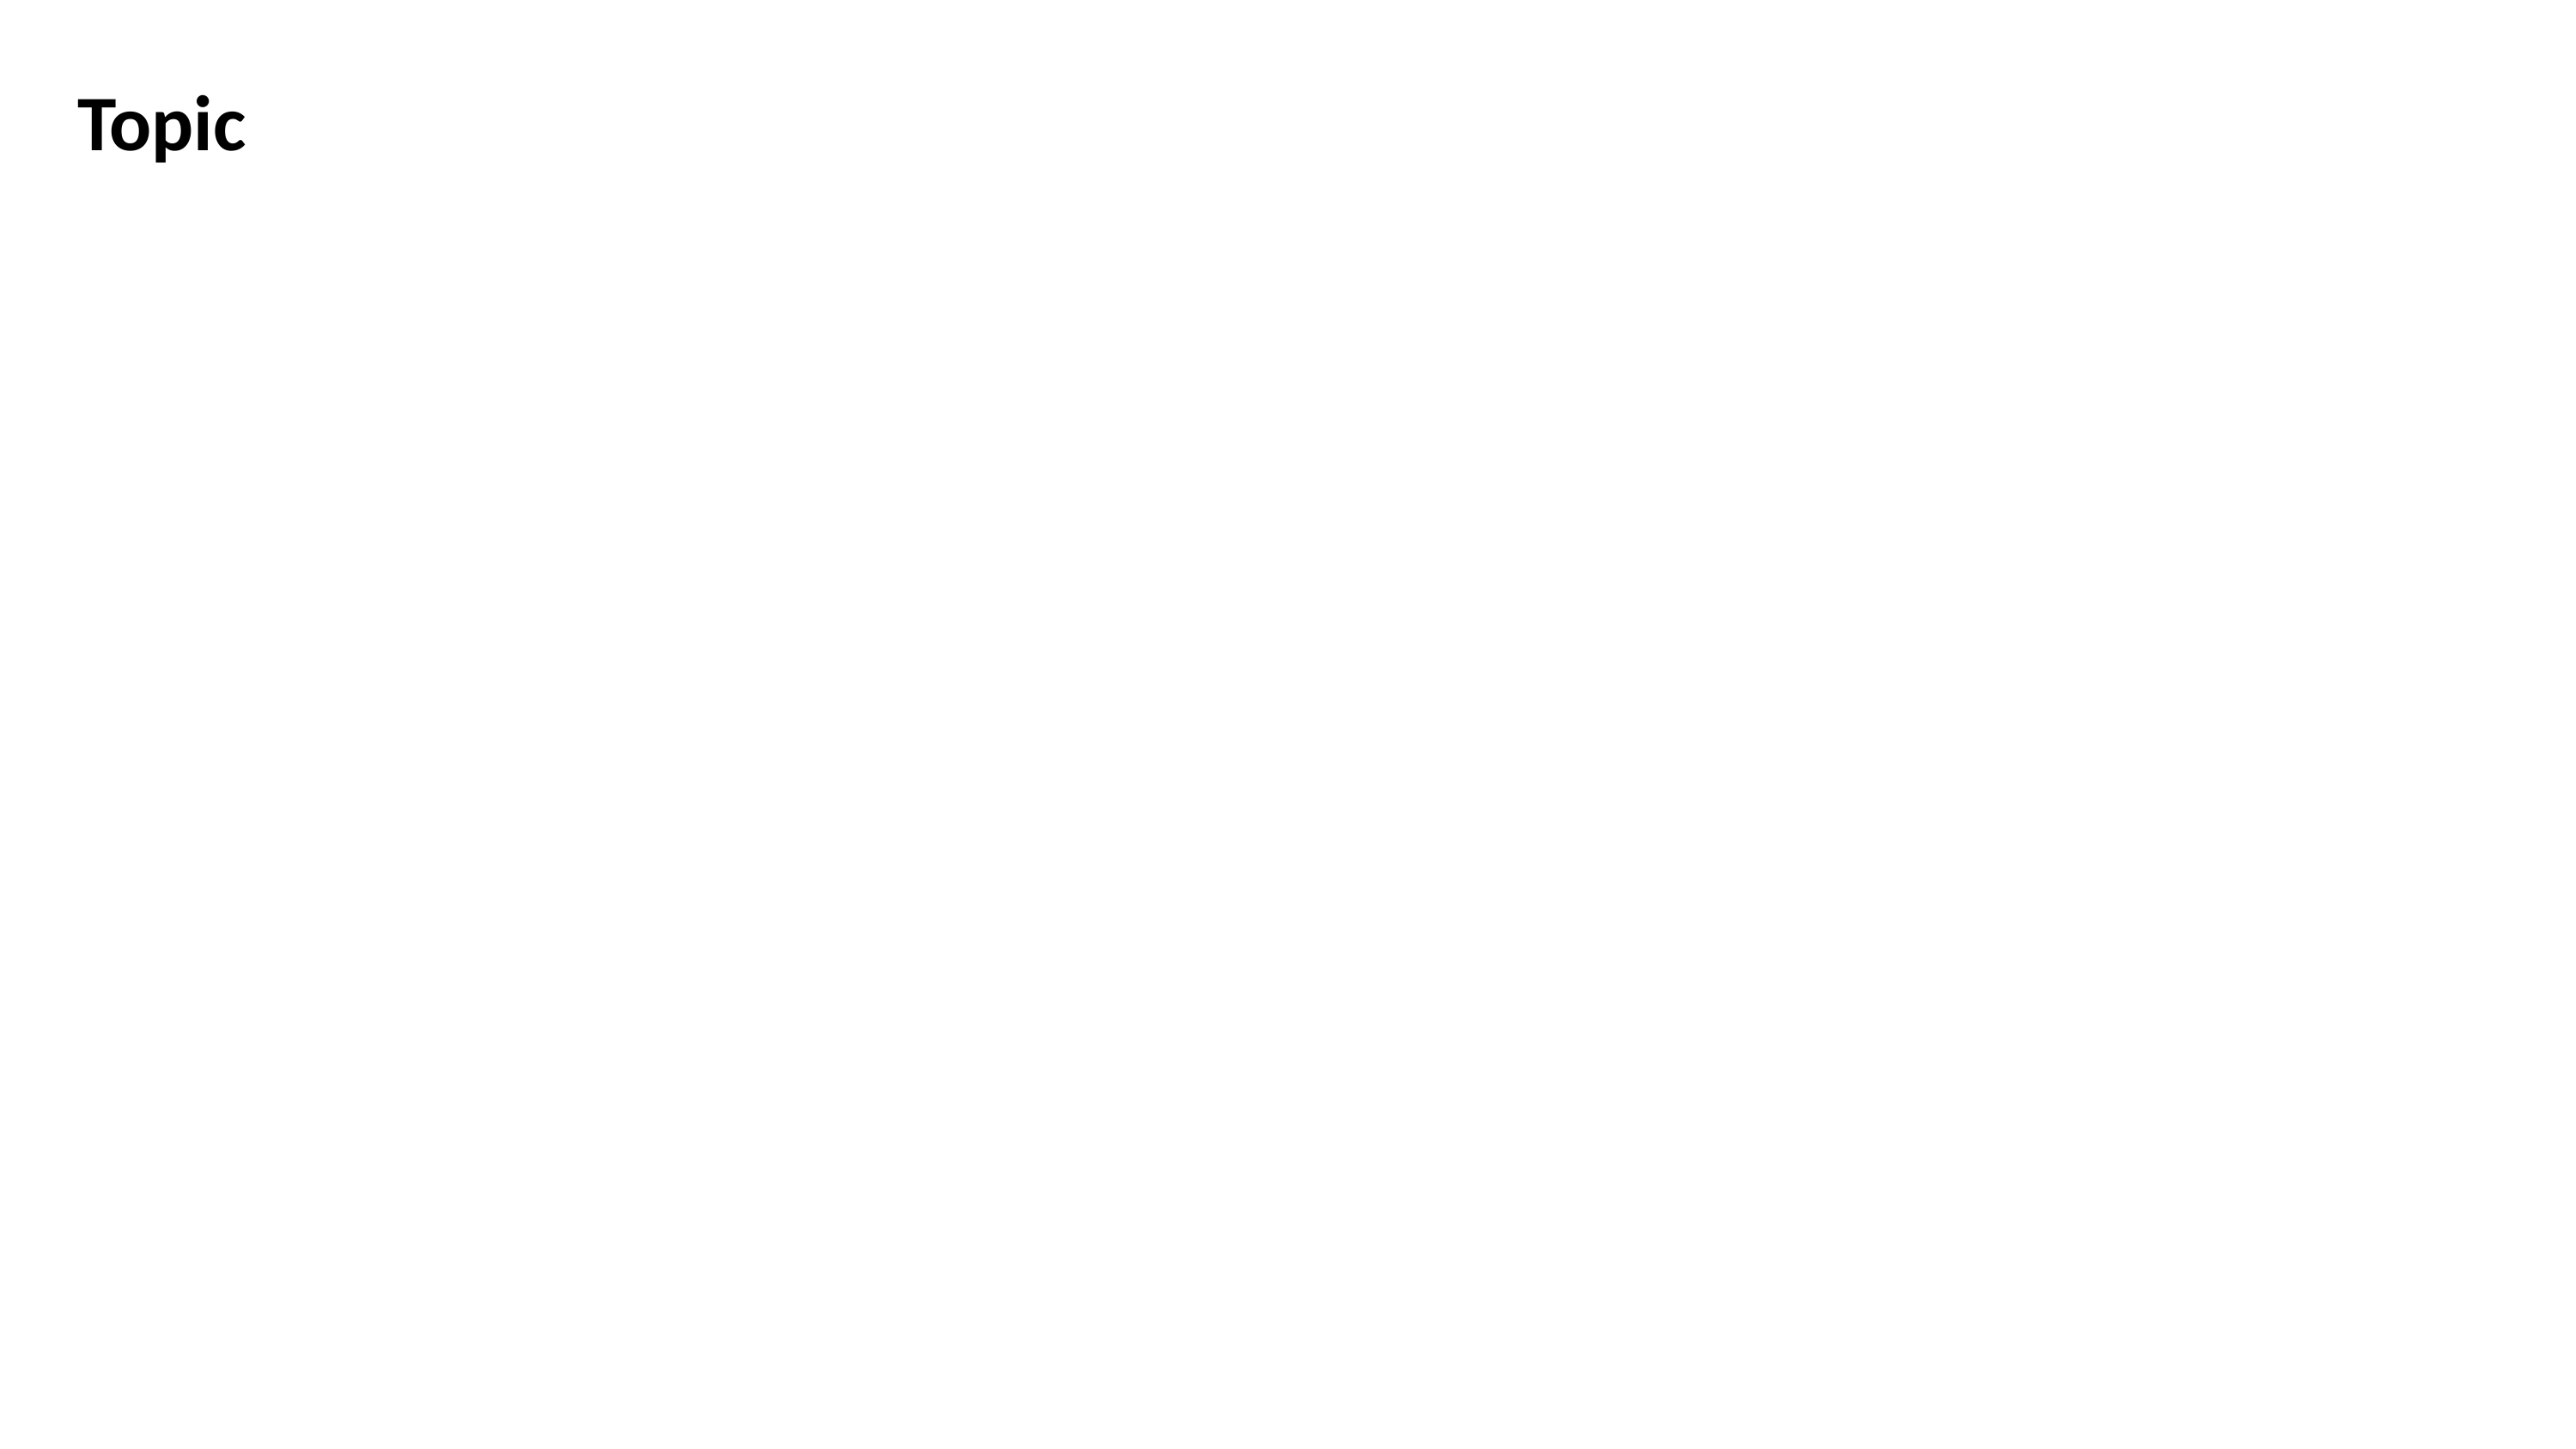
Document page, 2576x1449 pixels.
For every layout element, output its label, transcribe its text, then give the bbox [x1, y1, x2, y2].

title Topic [64, 39, 1224, 200]
